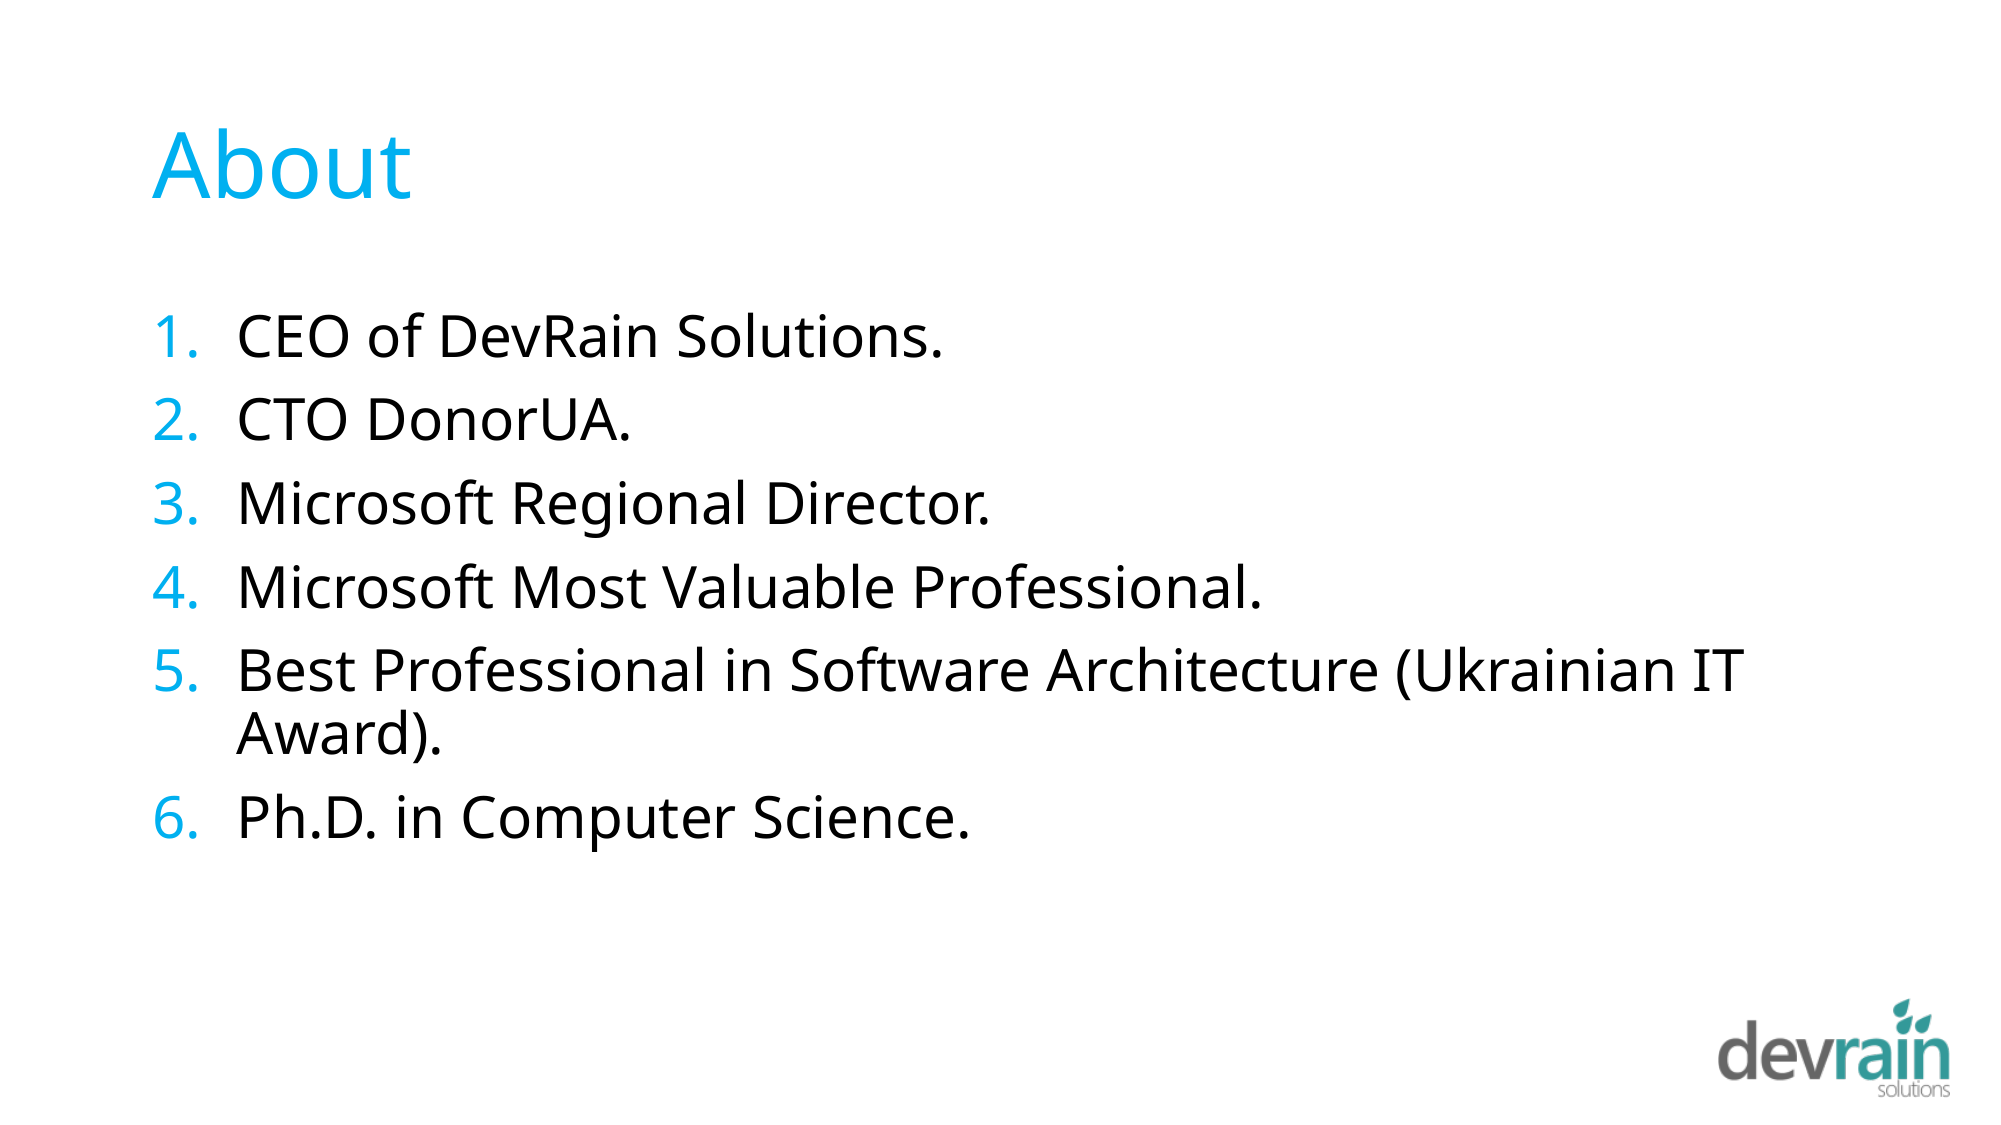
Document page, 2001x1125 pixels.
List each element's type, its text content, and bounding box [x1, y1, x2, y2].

title About [137, 59, 1863, 278]
picture [1718, 998, 1950, 1098]
list CEO of DevRain Solutions. CTO DonorUA. Microsoft Regional Director. Microsoft Most Valuable Professional. Best Professional in Software Architecture (Ukrainian IT Award). Ph.D. in Computer Science. [137, 299, 1863, 1014]
